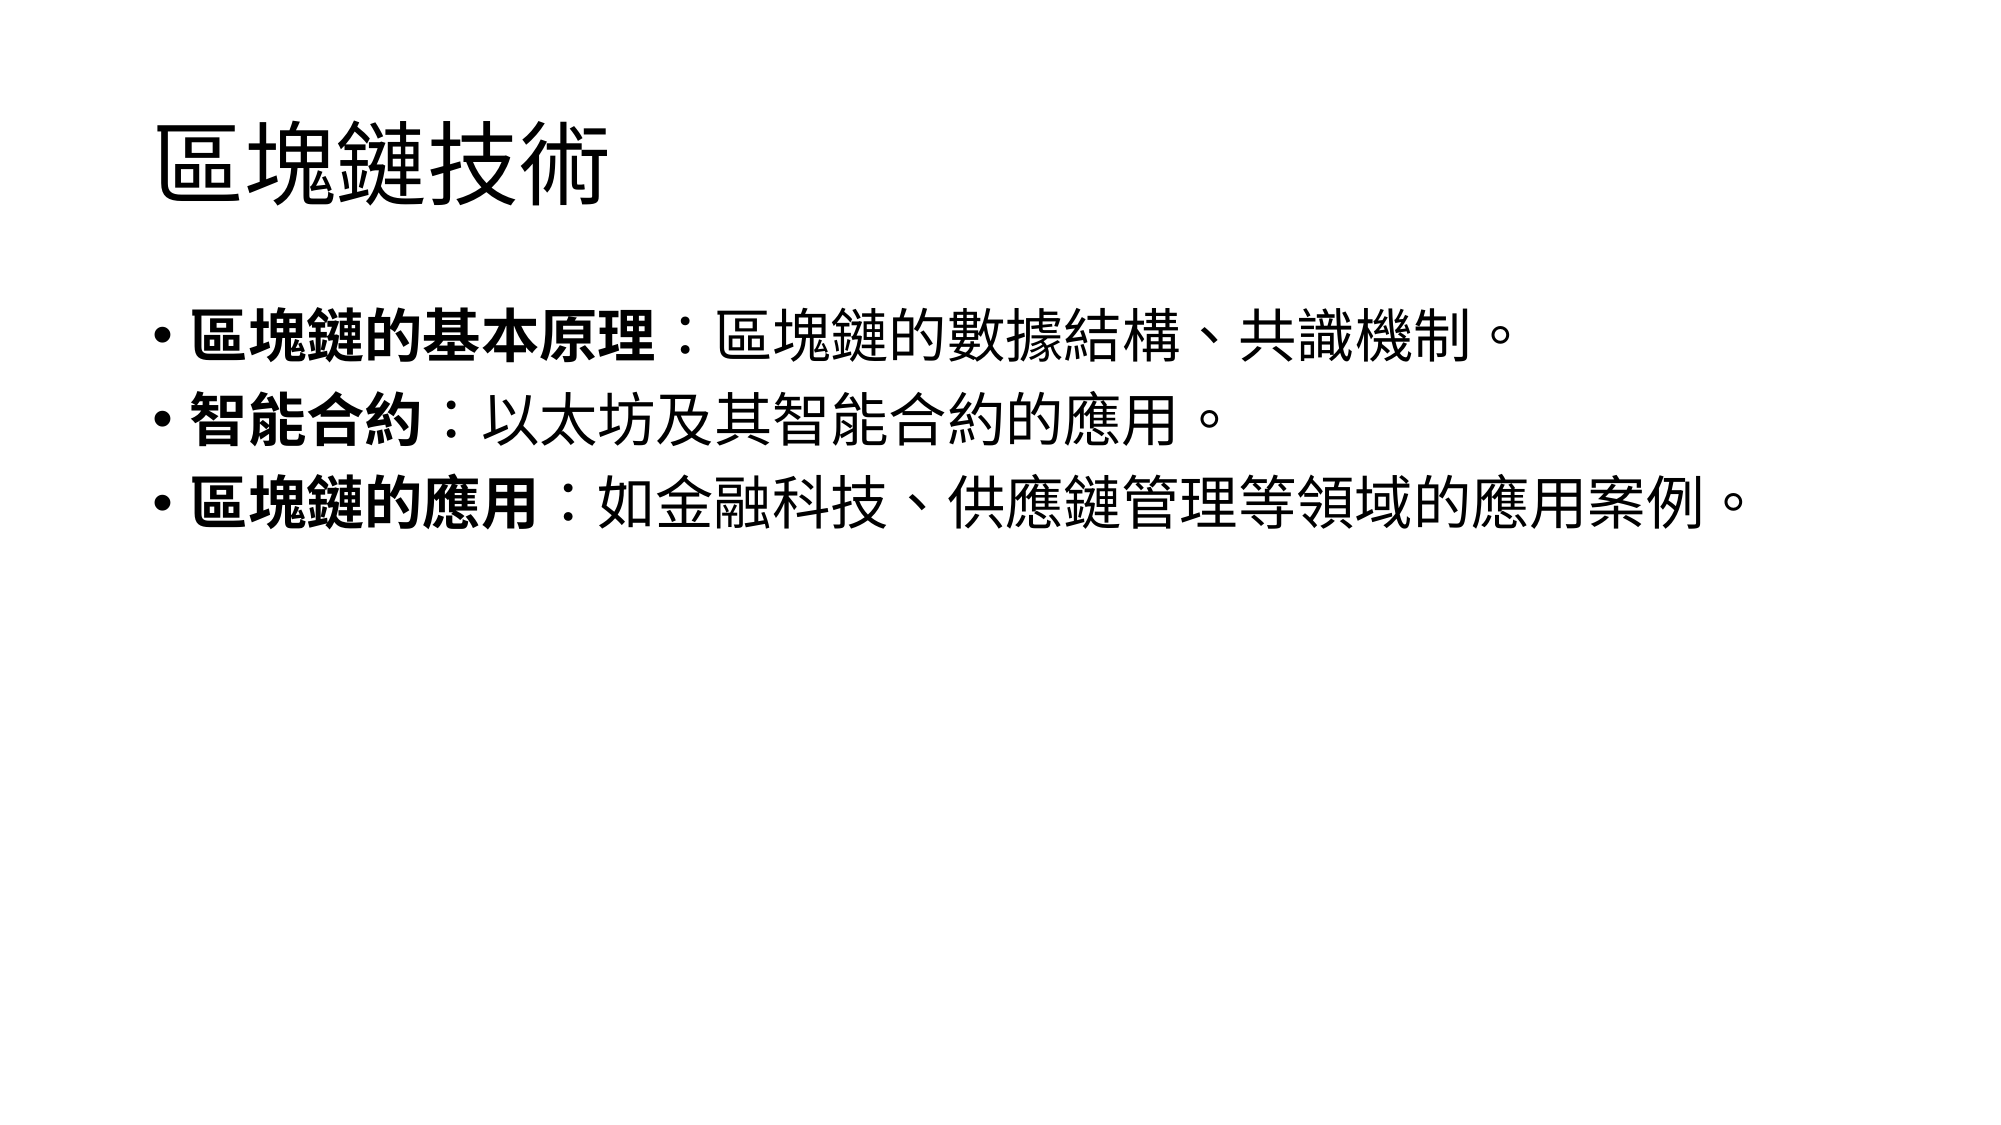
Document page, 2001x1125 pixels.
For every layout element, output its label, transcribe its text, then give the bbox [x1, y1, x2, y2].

list 區塊鏈的基本原理：區塊鏈的數據結構、共識機制。 智能合約：以太坊及其智能合約的應用。 區塊鏈的應用：如金融科技、供應鏈管理等領域的應用案例。 [137, 299, 1863, 1014]
title 區塊鏈技術 [137, 59, 1863, 278]
